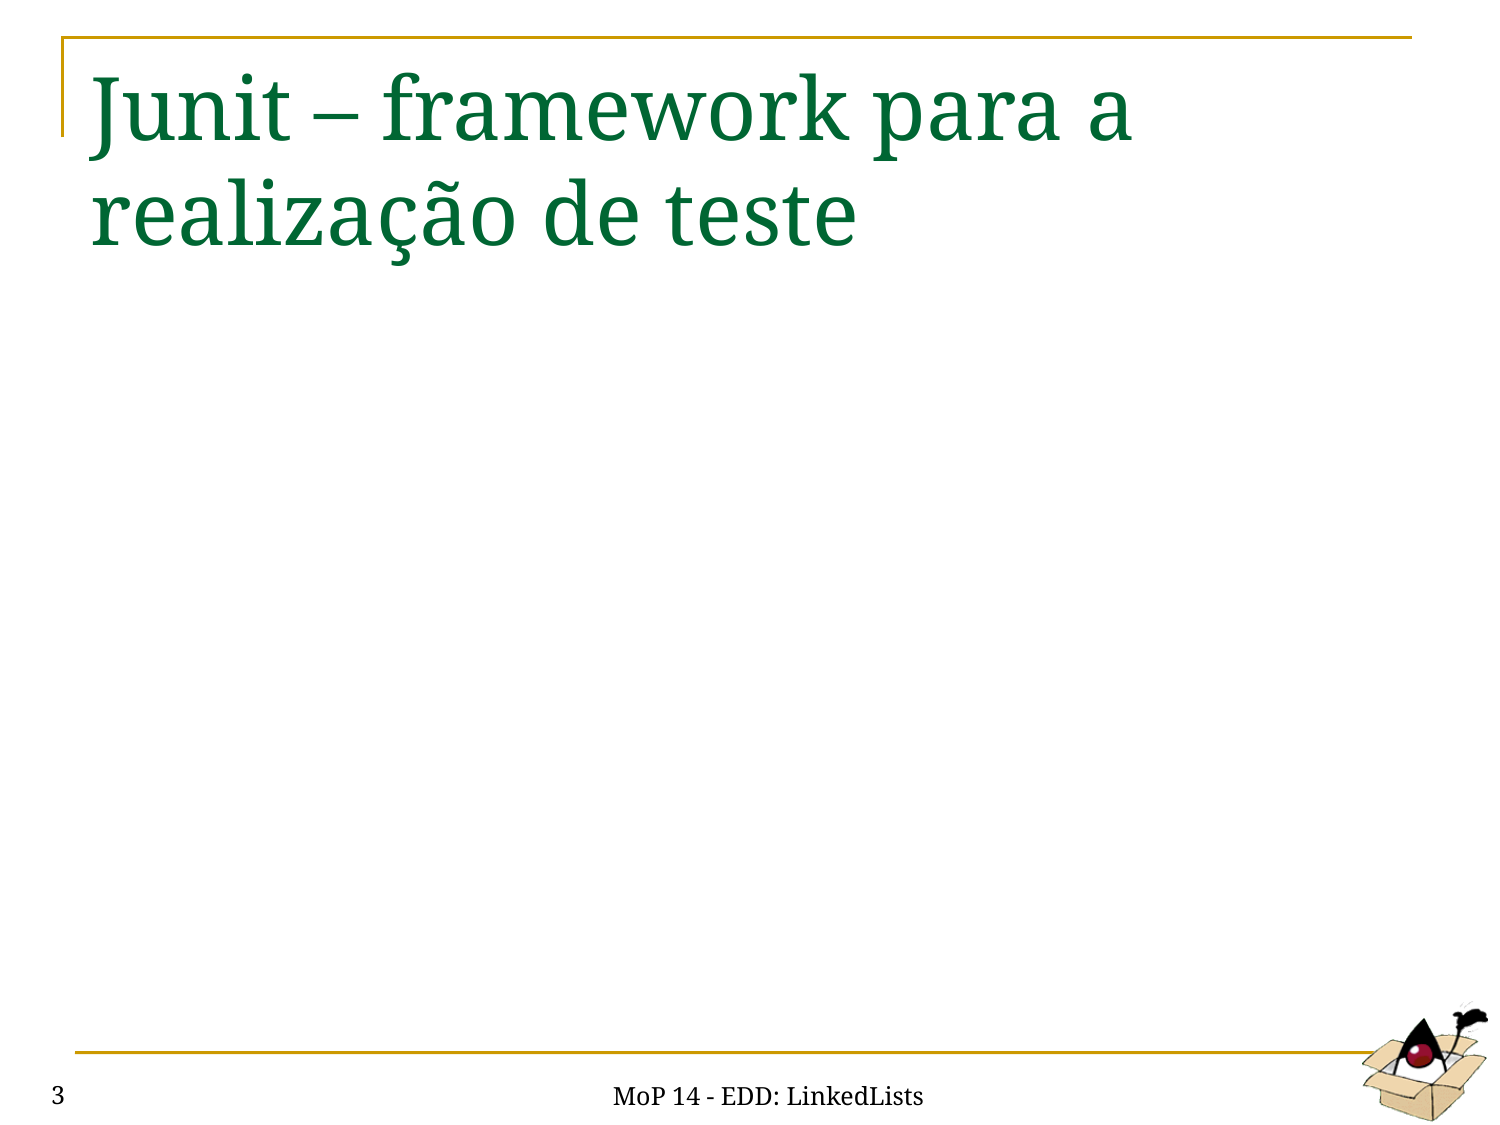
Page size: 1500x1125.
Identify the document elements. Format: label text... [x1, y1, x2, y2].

title Junit – framework para a realização de teste [75, 45, 1425, 173]
picture [1362, 999, 1488, 1122]
footer MoP 14 - EDD: LinkedLists [462, 1065, 1075, 1118]
